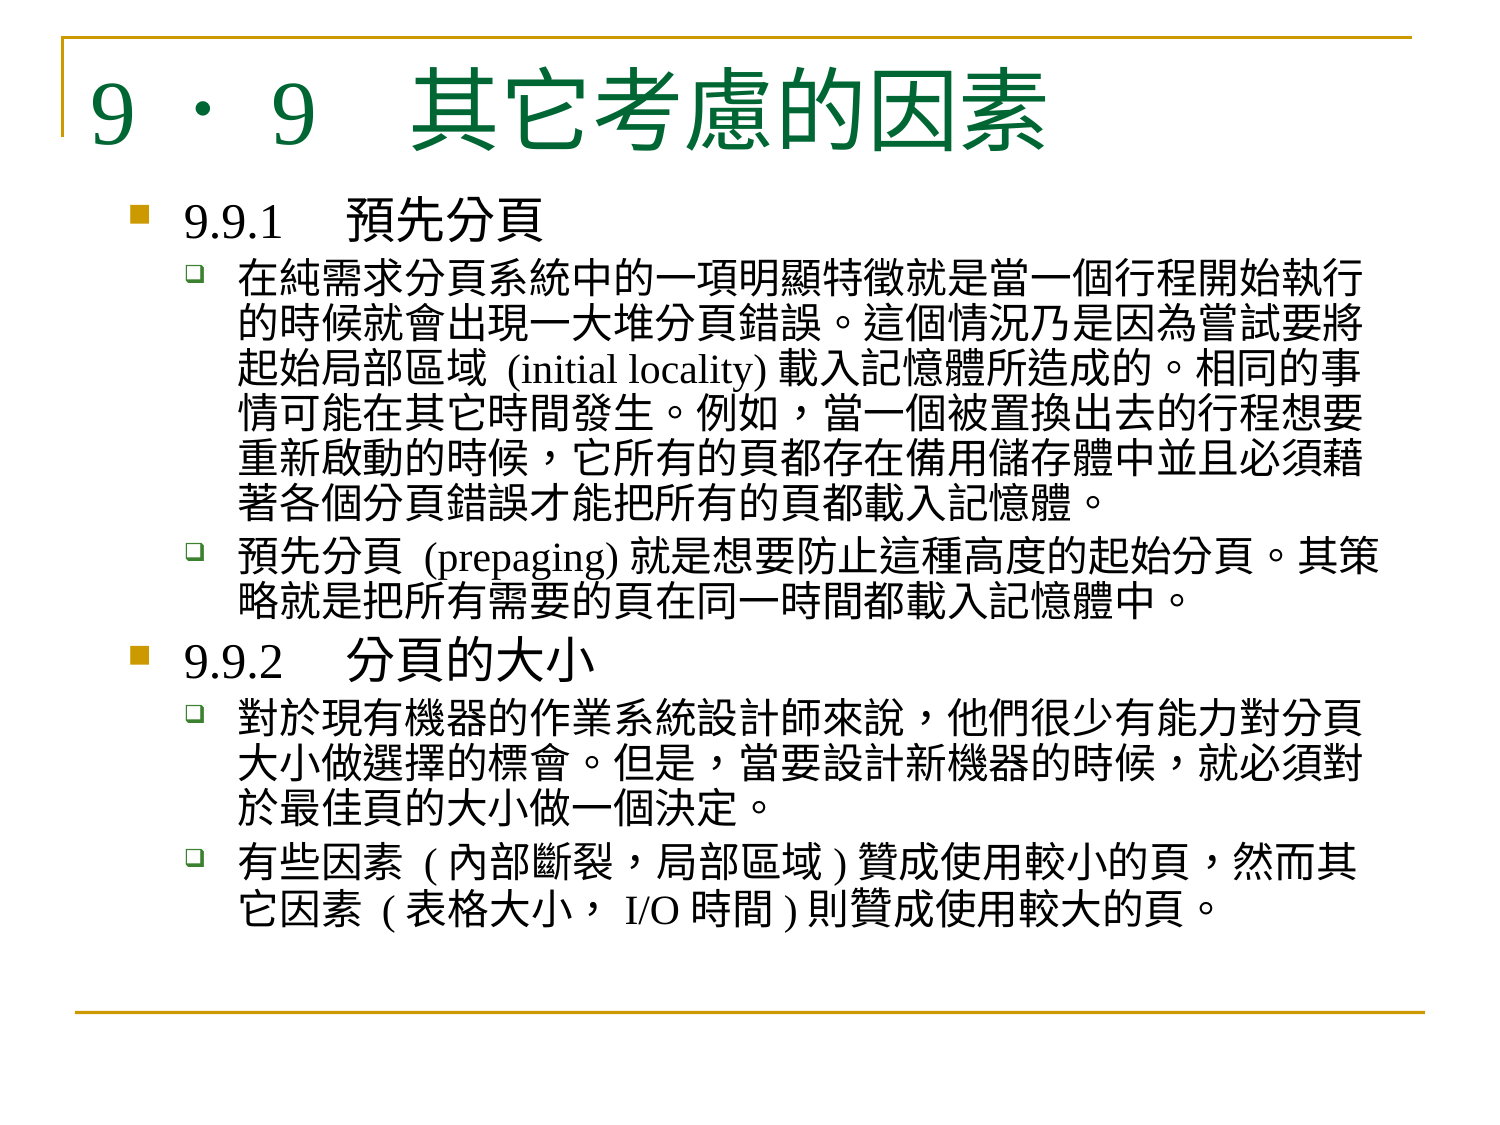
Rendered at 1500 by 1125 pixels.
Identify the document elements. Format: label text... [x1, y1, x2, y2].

title 9．9 其它考慮的因素 [75, 45, 1425, 233]
list 9.9.1 預先分頁 在純需求分頁系統中的一項明顯特徵就是當一個行程開始執行的時候就會出現一大堆分頁錯誤。這個情況乃是因為嘗試要將起始局部區域 (initial locality)載入記憶體所造成的。相同的事情可能在其它時間發生。例如，當一個被置換出去的行程想要重新啟動的時候，它所有的頁都存在備用儲存體中並且必須藉著各個分頁錯誤才能把所有的頁都載入記憶體。 預先分頁 (prepaging)就是想要防止這種高度的起始分頁。其策略就是把所有需要的頁在同一時間都載入記憶體中。 9.9.2 分頁的大小 對於現有機器的作業系統設計師來說，他們很少有能力對分頁大小做選擇的標會。但是，當要設計新機器的時候，就必須對於最佳頁的大小做一個決定。 有些因素 (內部斷裂，局部區域)贊成使用較小的頁，然而其它因素 (表格大小，I/O時間)則贊成使用較大的頁。 [112, 187, 1400, 1059]
